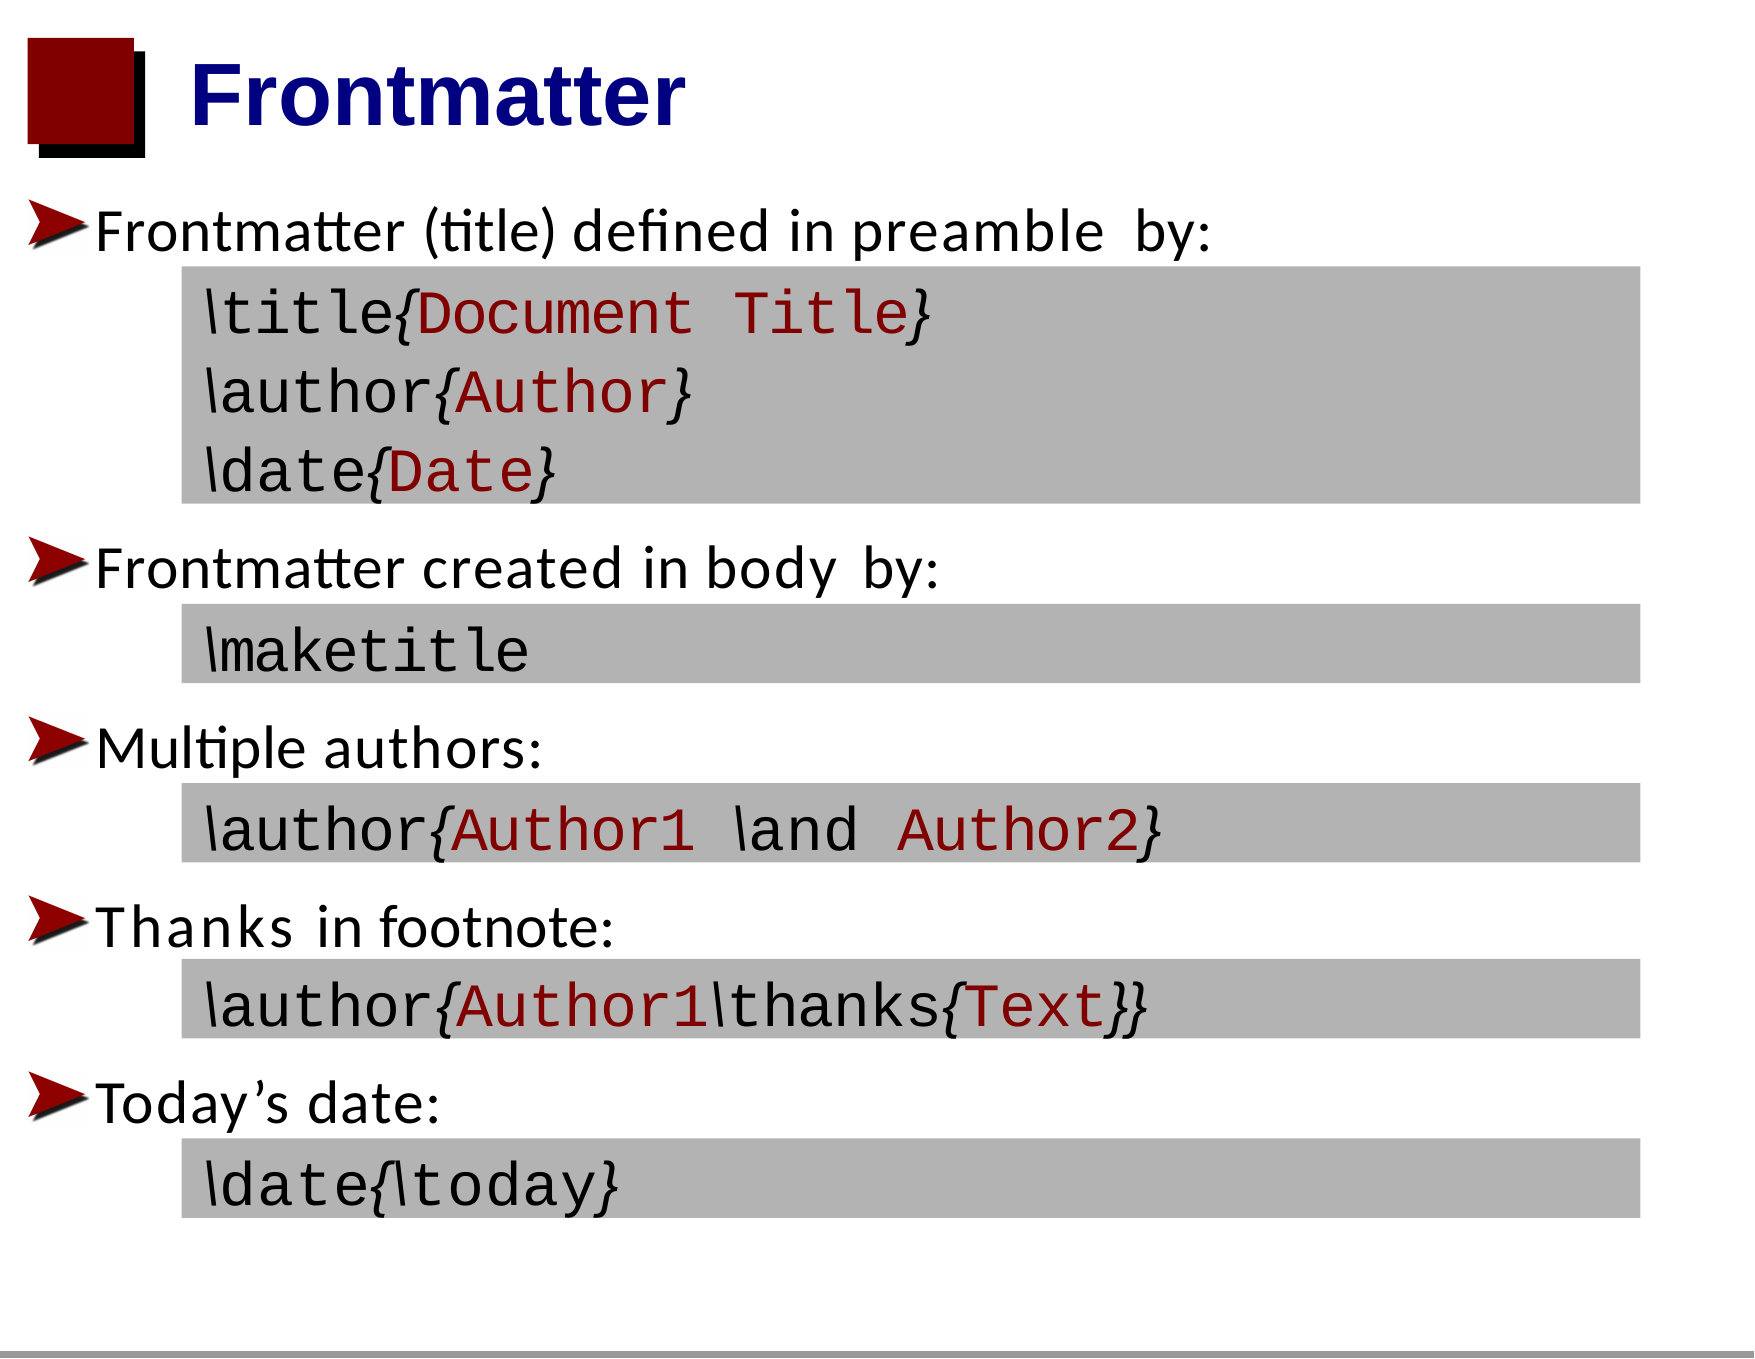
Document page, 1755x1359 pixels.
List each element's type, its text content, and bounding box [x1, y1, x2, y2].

text_box Frontmatter (title) defined in preamble by: [93, 189, 1230, 264]
text_box Frontmatter created in body by: [93, 527, 955, 601]
text_box [27, 894, 90, 948]
text_box Thanks in footnote: [93, 885, 624, 960]
text_box \author{Author1 \and Author2} [181, 783, 1641, 863]
text_box [27, 198, 90, 252]
text_box [27, 715, 90, 769]
text_box Multiple authors: [93, 706, 553, 781]
text_box Today’s date: [93, 1061, 458, 1136]
text_box \title{Document Title} \author{Author} \date{Date} [181, 266, 1641, 504]
title Frontmatter [187, 37, 1567, 265]
text_box \author{Author1\thanks{Text}} [181, 958, 1641, 1039]
text_box \maketitle [181, 603, 1641, 684]
text_box [27, 1070, 90, 1124]
text_box \date{\today} [181, 1138, 1641, 1218]
text_box [27, 535, 90, 589]
